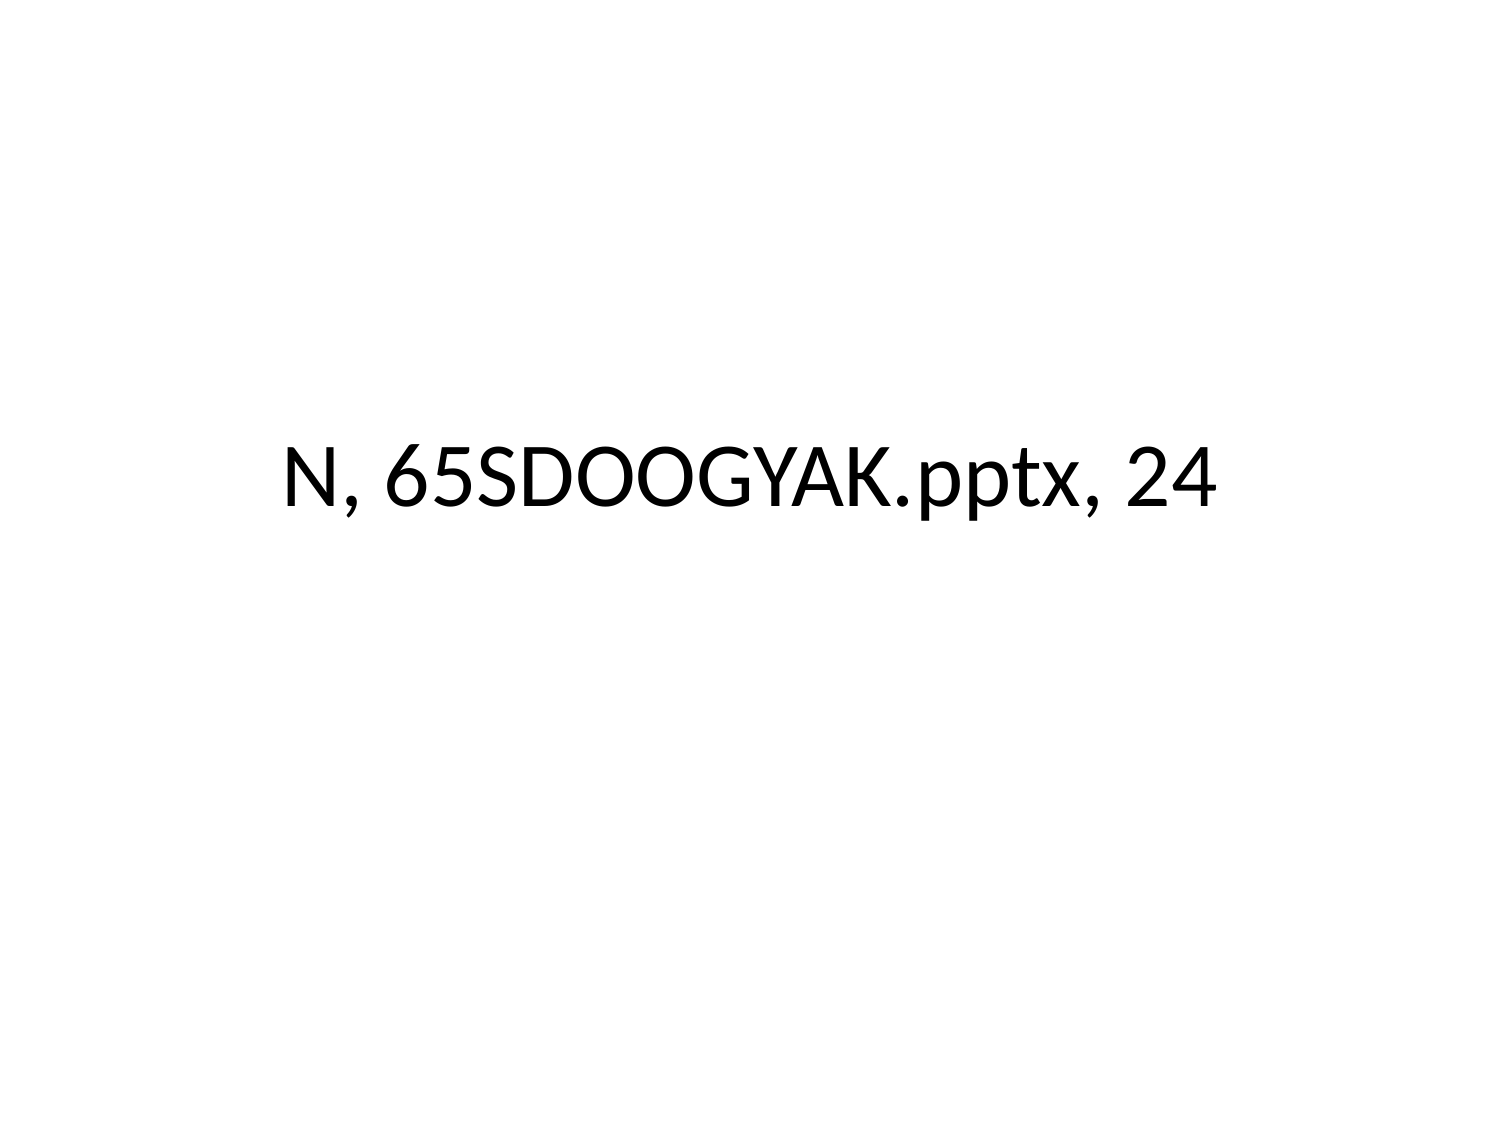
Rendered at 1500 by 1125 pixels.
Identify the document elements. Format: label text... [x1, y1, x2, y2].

title N, 65SDOOGYAK.pptx, 24 [112, 349, 1388, 591]
